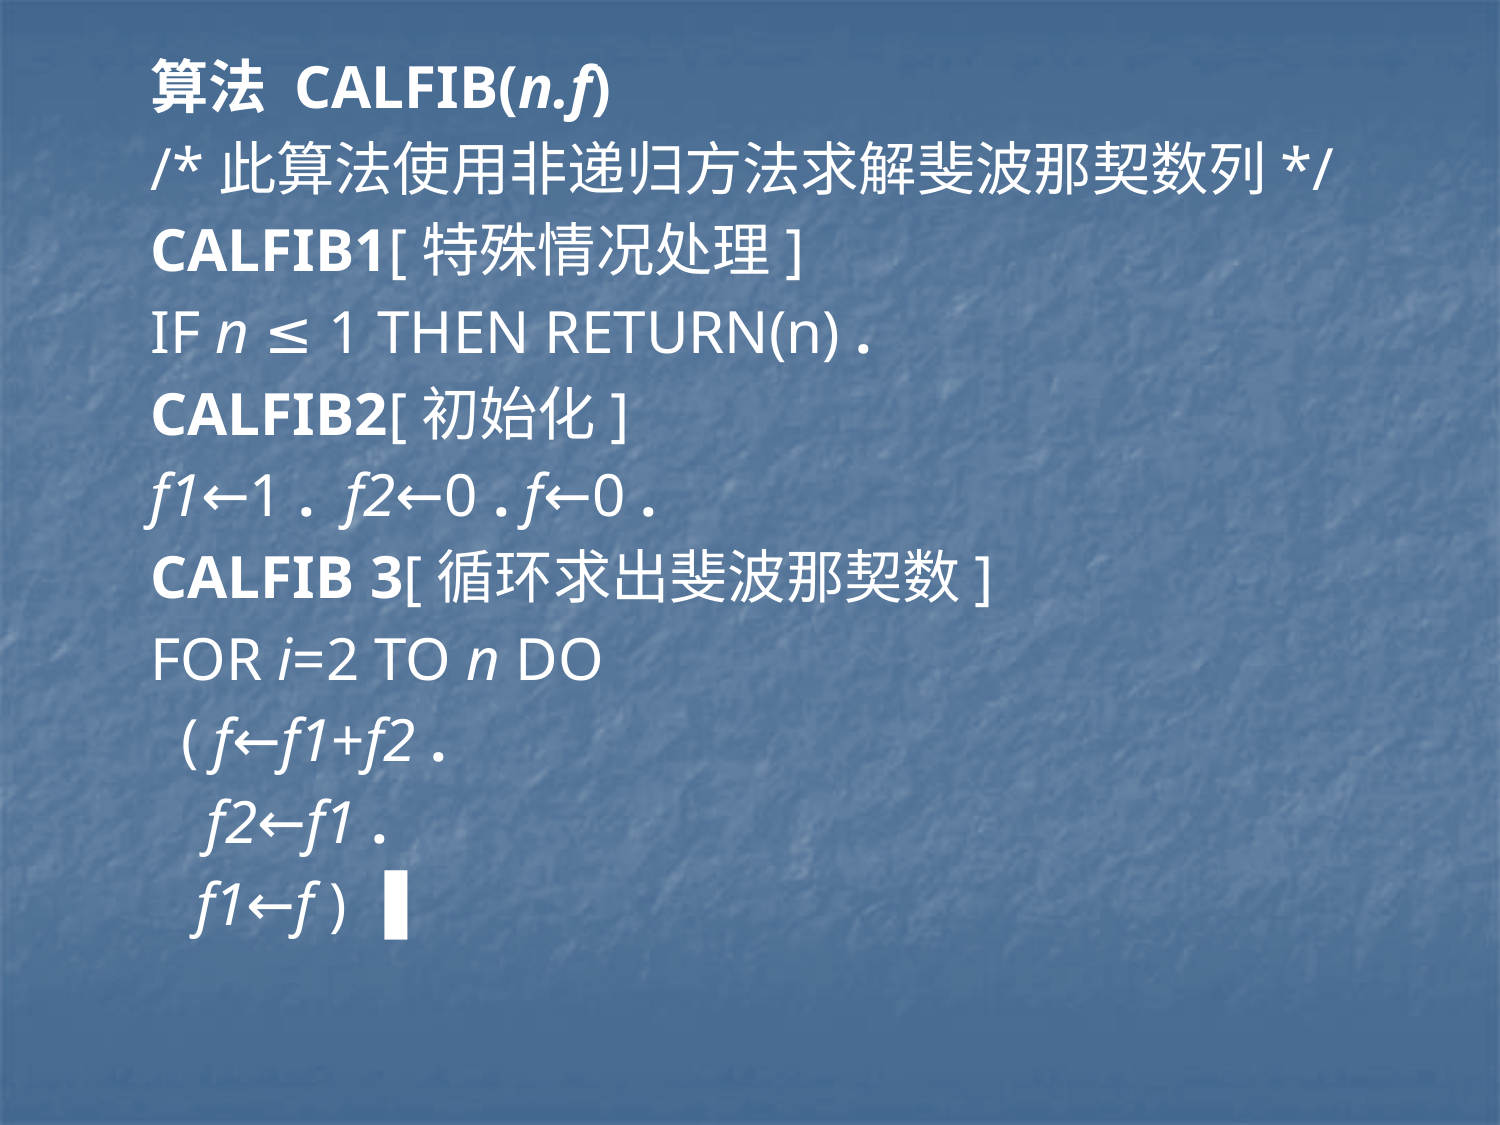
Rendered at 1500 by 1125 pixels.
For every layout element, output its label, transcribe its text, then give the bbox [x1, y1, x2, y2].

list 算法 CALFIB(n.f) /*此算法使用非递归方法求解斐波那契数列*/ CALFIB1[特殊情况处理] IF n ≤ 1 THEN RETURN(n) . CALFIB2[初始化] f1←1 . f2←0 . f←0 . CALFIB 3[循环求出斐波那契数] FOR i=2 TO n DO ( f←f1+f2 . f2←f1 . f1←f ) ▐ [135, 42, 1413, 1059]
